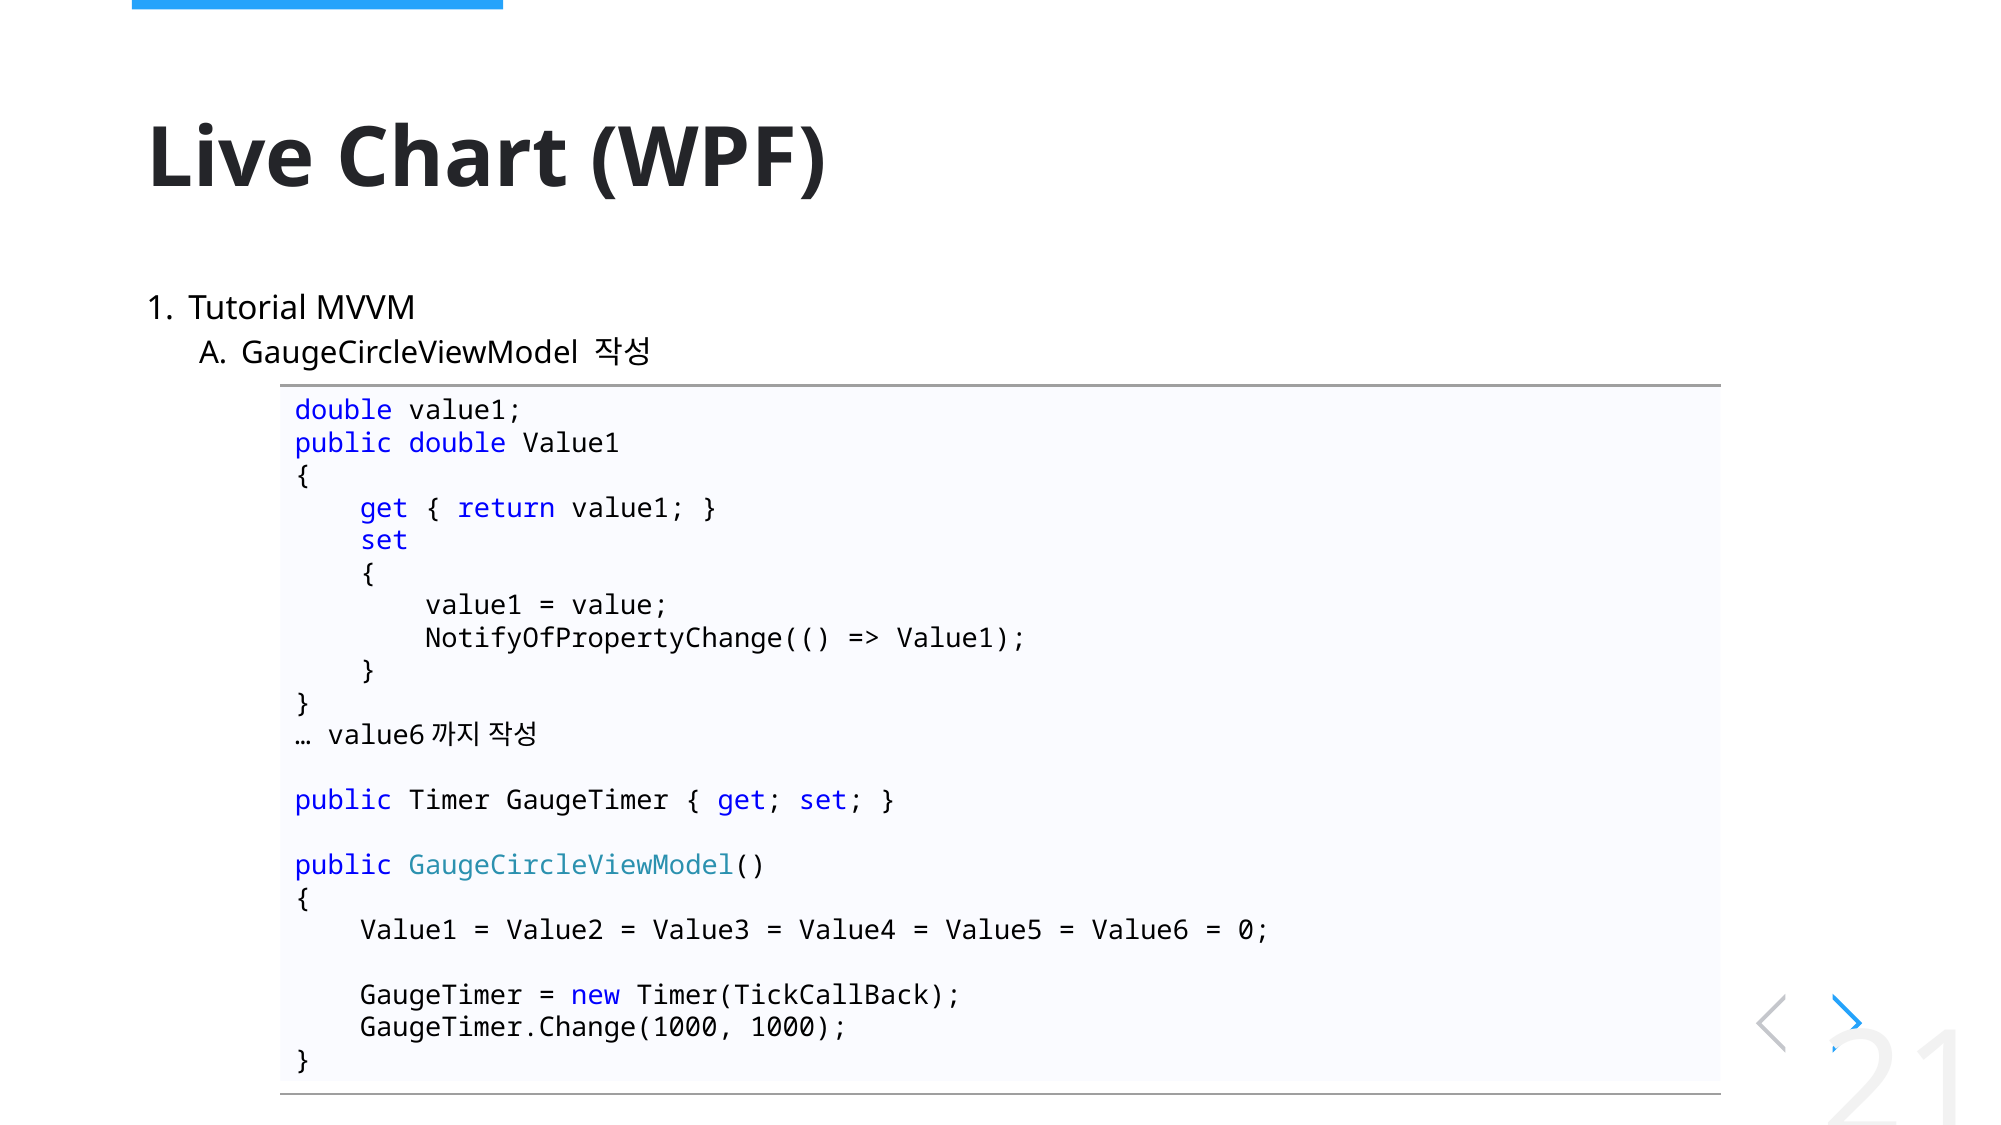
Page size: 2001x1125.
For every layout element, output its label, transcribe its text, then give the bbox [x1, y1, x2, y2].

list Tutorial MVVM GaugeCircleViewModel 작성 [131, 278, 1870, 970]
title Live Chart (WPF) [131, 95, 1870, 201]
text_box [280, 385, 1721, 1095]
slide_number 21 [1534, 981, 2000, 1125]
